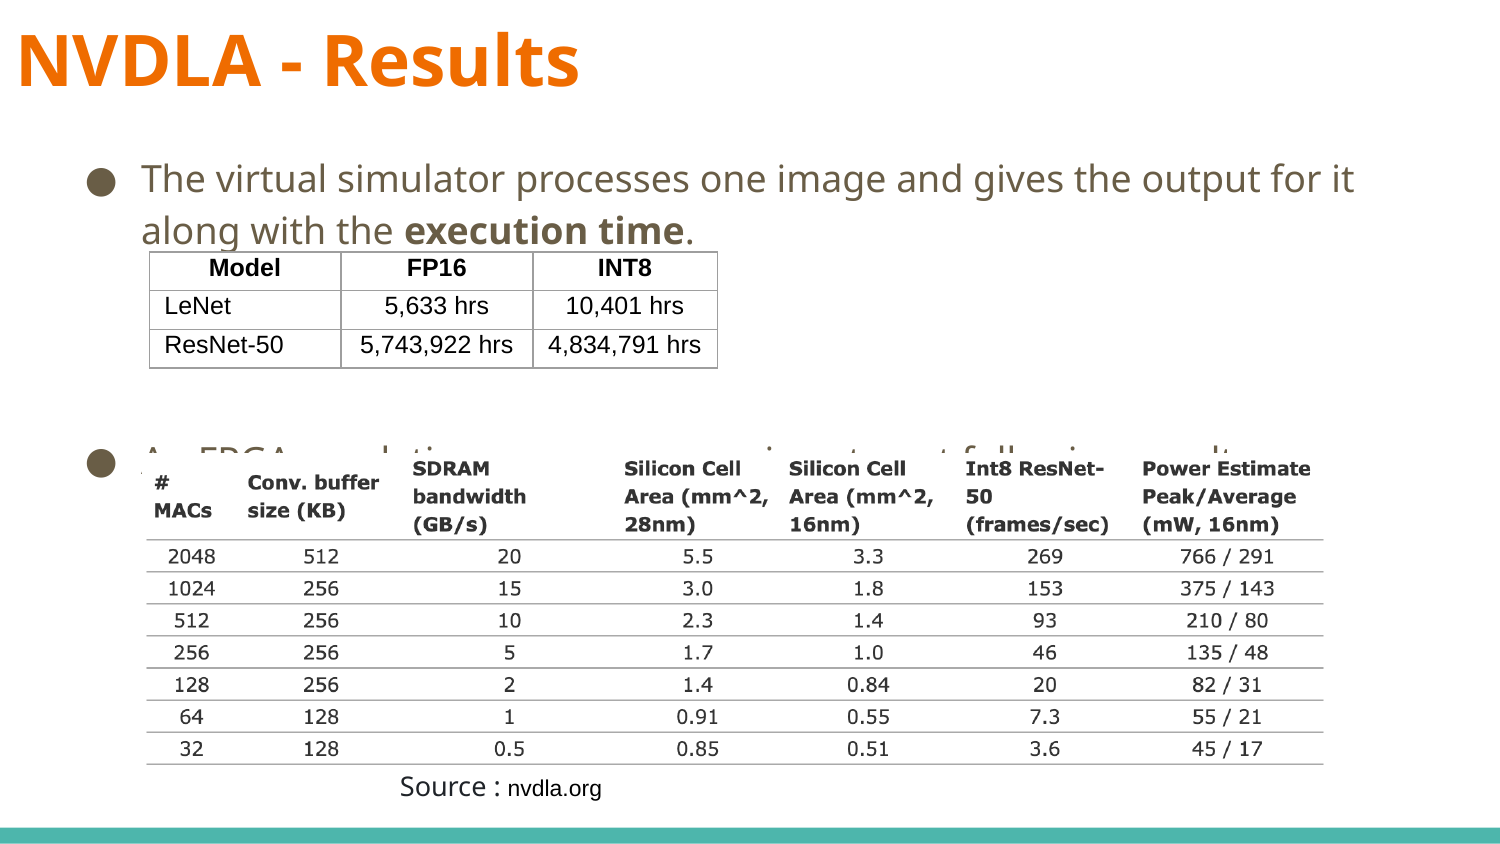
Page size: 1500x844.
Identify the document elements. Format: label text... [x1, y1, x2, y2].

table_header Model [150, 253, 340, 290]
table_cell 5,633 hrs [342, 291, 532, 329]
table_cell LeNet [150, 291, 340, 329]
table_cell ResNet-50 [150, 330, 340, 367]
text_box Source : nvdla.org [384, 783, 1116, 812]
picture [142, 453, 1329, 775]
table_header FP16 [342, 253, 532, 290]
table_cell 4,834,791 hrs [534, 330, 717, 367]
table_header INT8 [534, 253, 717, 290]
table_cell 10,401 hrs [534, 291, 717, 329]
table_cell 5,743,922 hrs [342, 330, 532, 367]
title NVDLA - Results [0, 0, 1398, 116]
list The virtual simulator processes one image and gives the output for it along with the execution time. An FPGA emulation can run regressions to get following results, [51, 133, 1449, 750]
